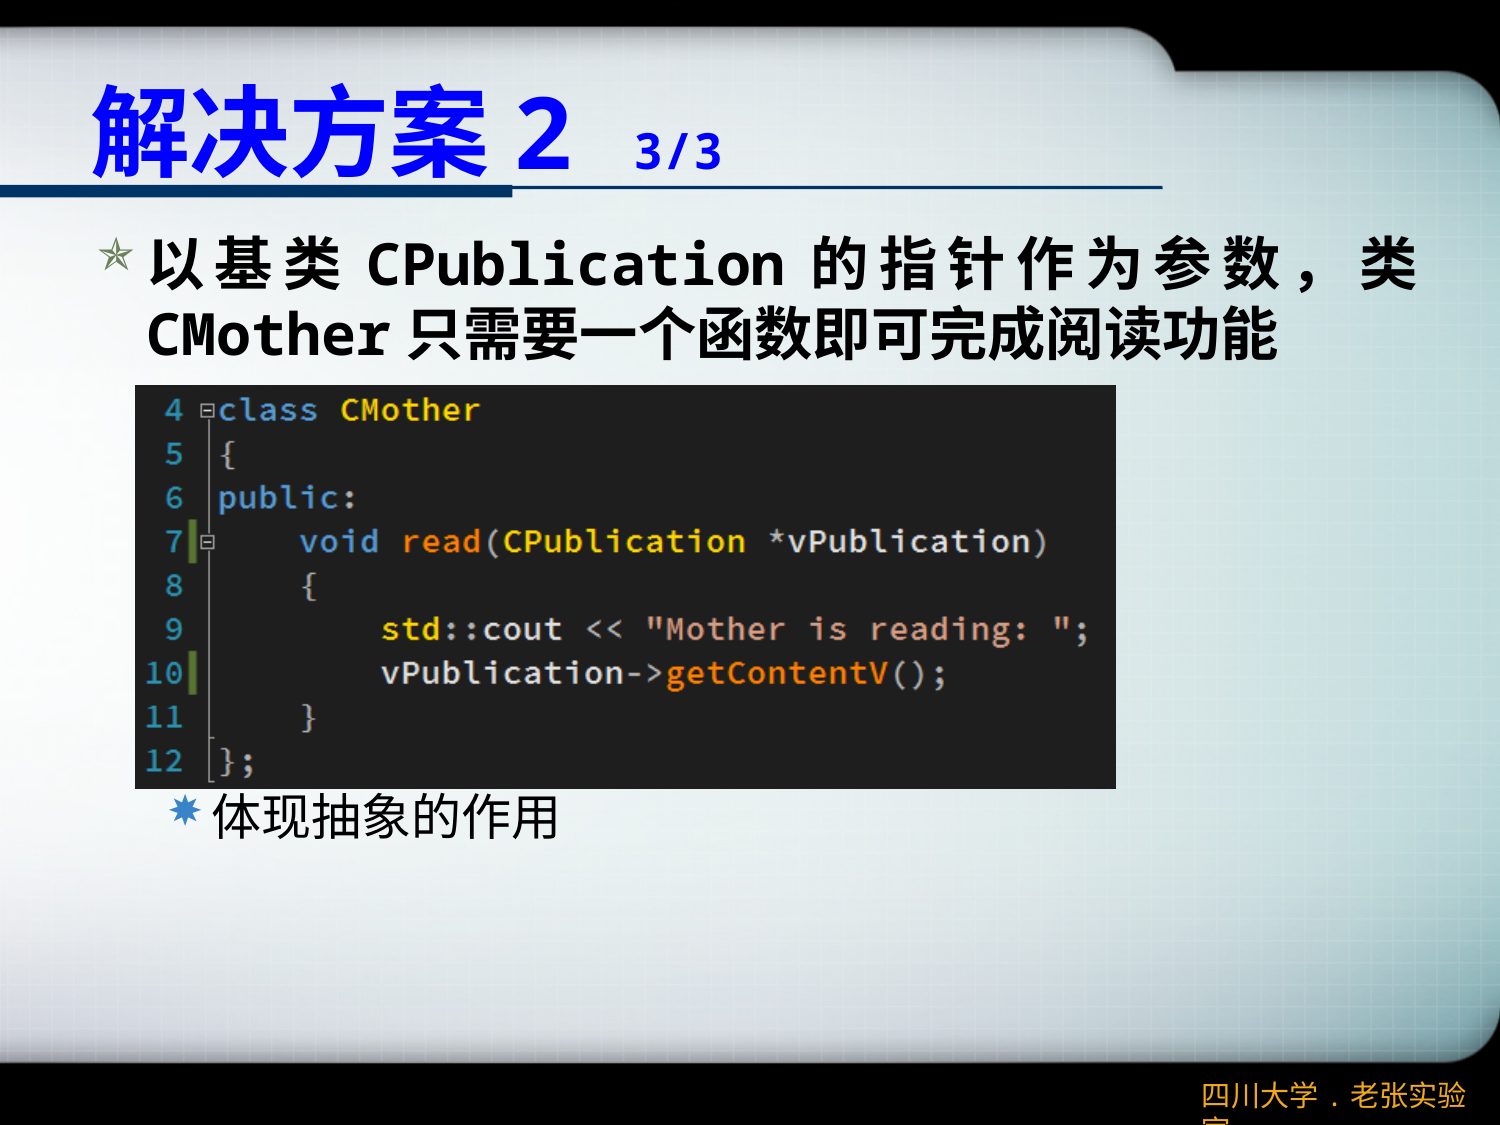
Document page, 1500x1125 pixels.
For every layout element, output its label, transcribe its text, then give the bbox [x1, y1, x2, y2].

picture [0, 0, 1500, 1125]
title 解决方案2 3/3 [75, 78, 1447, 180]
list 以基类CPublication的指针作为参数，类CMother只需要一个函数即可完成阅读功能 体现抽象的作用 [75, 219, 1447, 1059]
